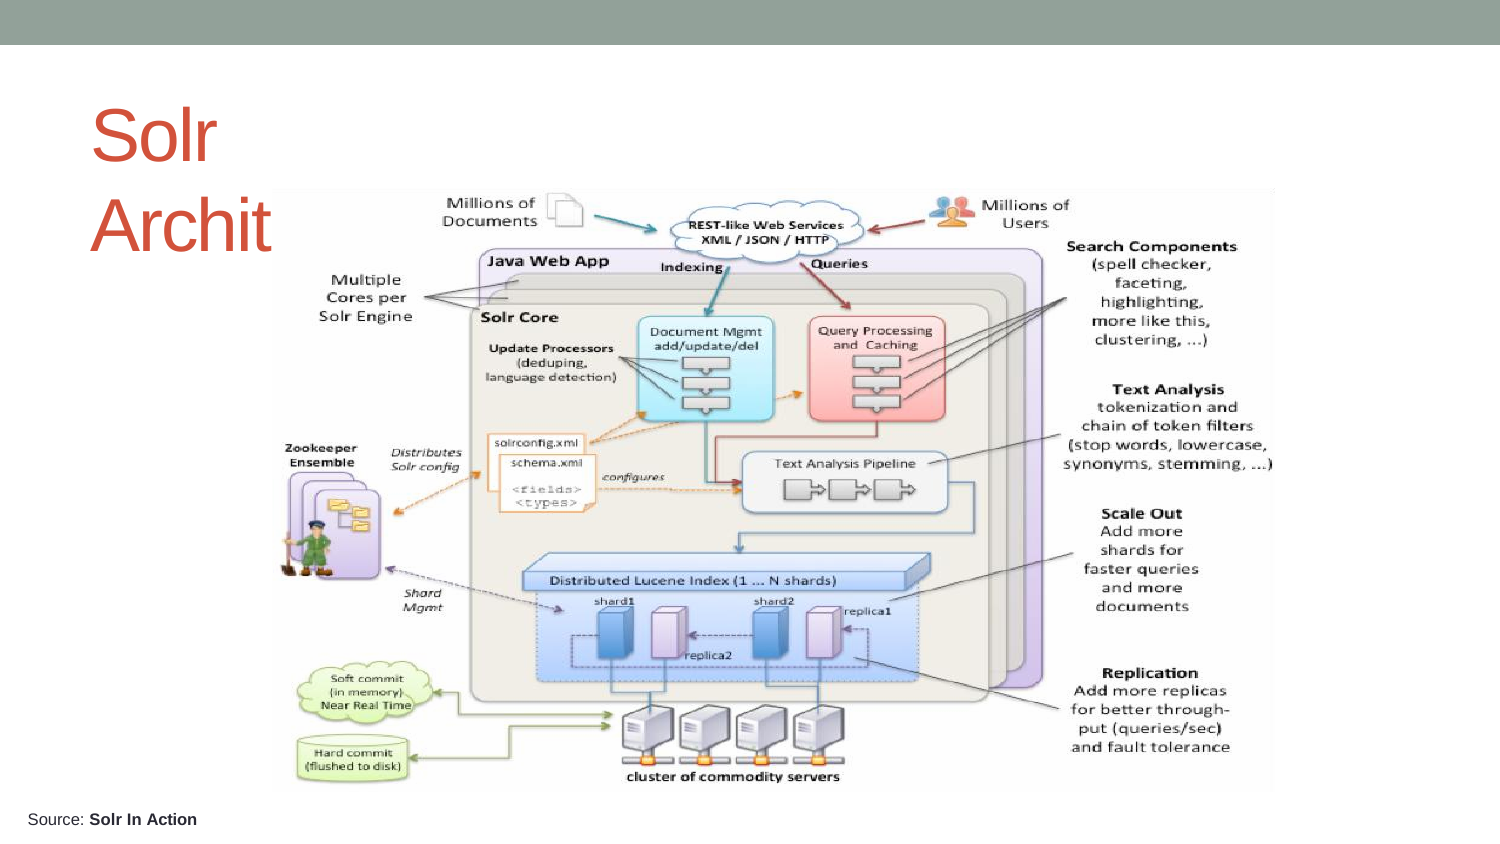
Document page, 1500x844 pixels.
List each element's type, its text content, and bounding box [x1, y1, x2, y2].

text_box Source: Solr In Action [25, 806, 201, 829]
text_box [272, 187, 1277, 792]
title Solr Architecture [87, 84, 610, 267]
